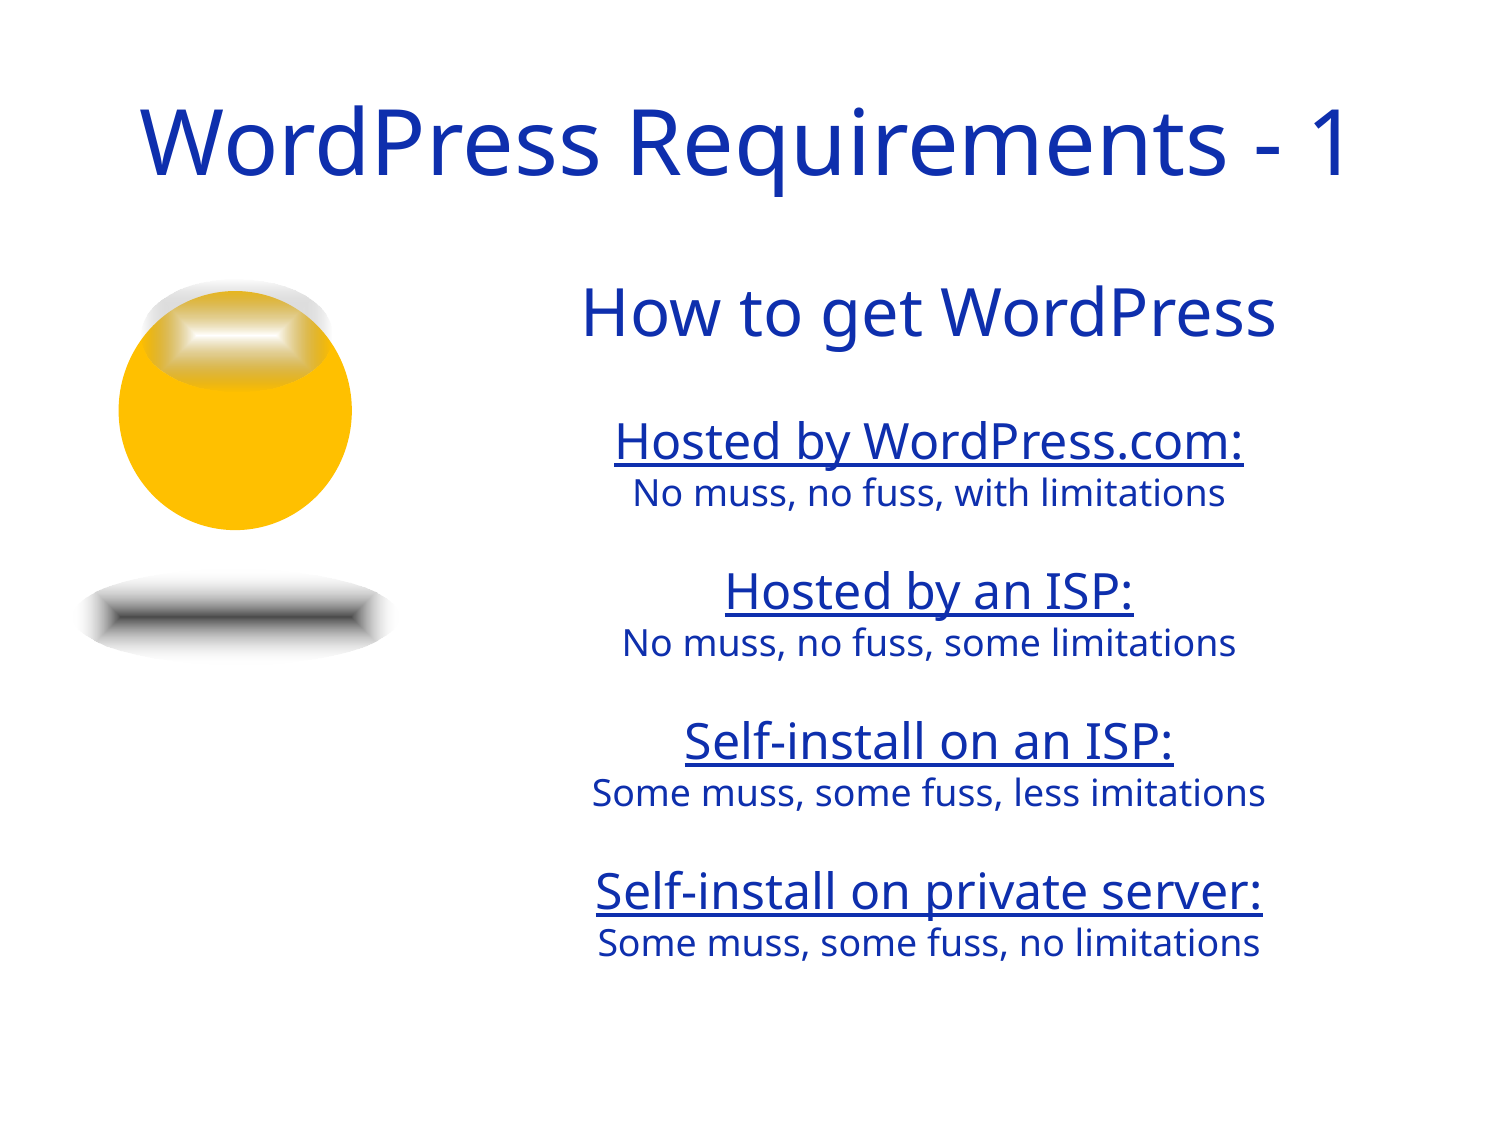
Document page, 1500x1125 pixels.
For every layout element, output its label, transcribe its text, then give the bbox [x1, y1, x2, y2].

text_box [118, 341, 352, 531]
text_box [140, 278, 333, 392]
text_box [72, 568, 399, 665]
text_box How to get WordPress Hosted by WordPress.com: No muss, no fuss, with limitations Hosted by an ISP: No muss, no fuss, some limitations Self-install on an ISP: Some muss, some fuss, less imitations Self-install on private server: Some muss, some fuss, no limitations [449, 262, 1409, 972]
title WordPress Requirements - 1 [75, 45, 1425, 233]
